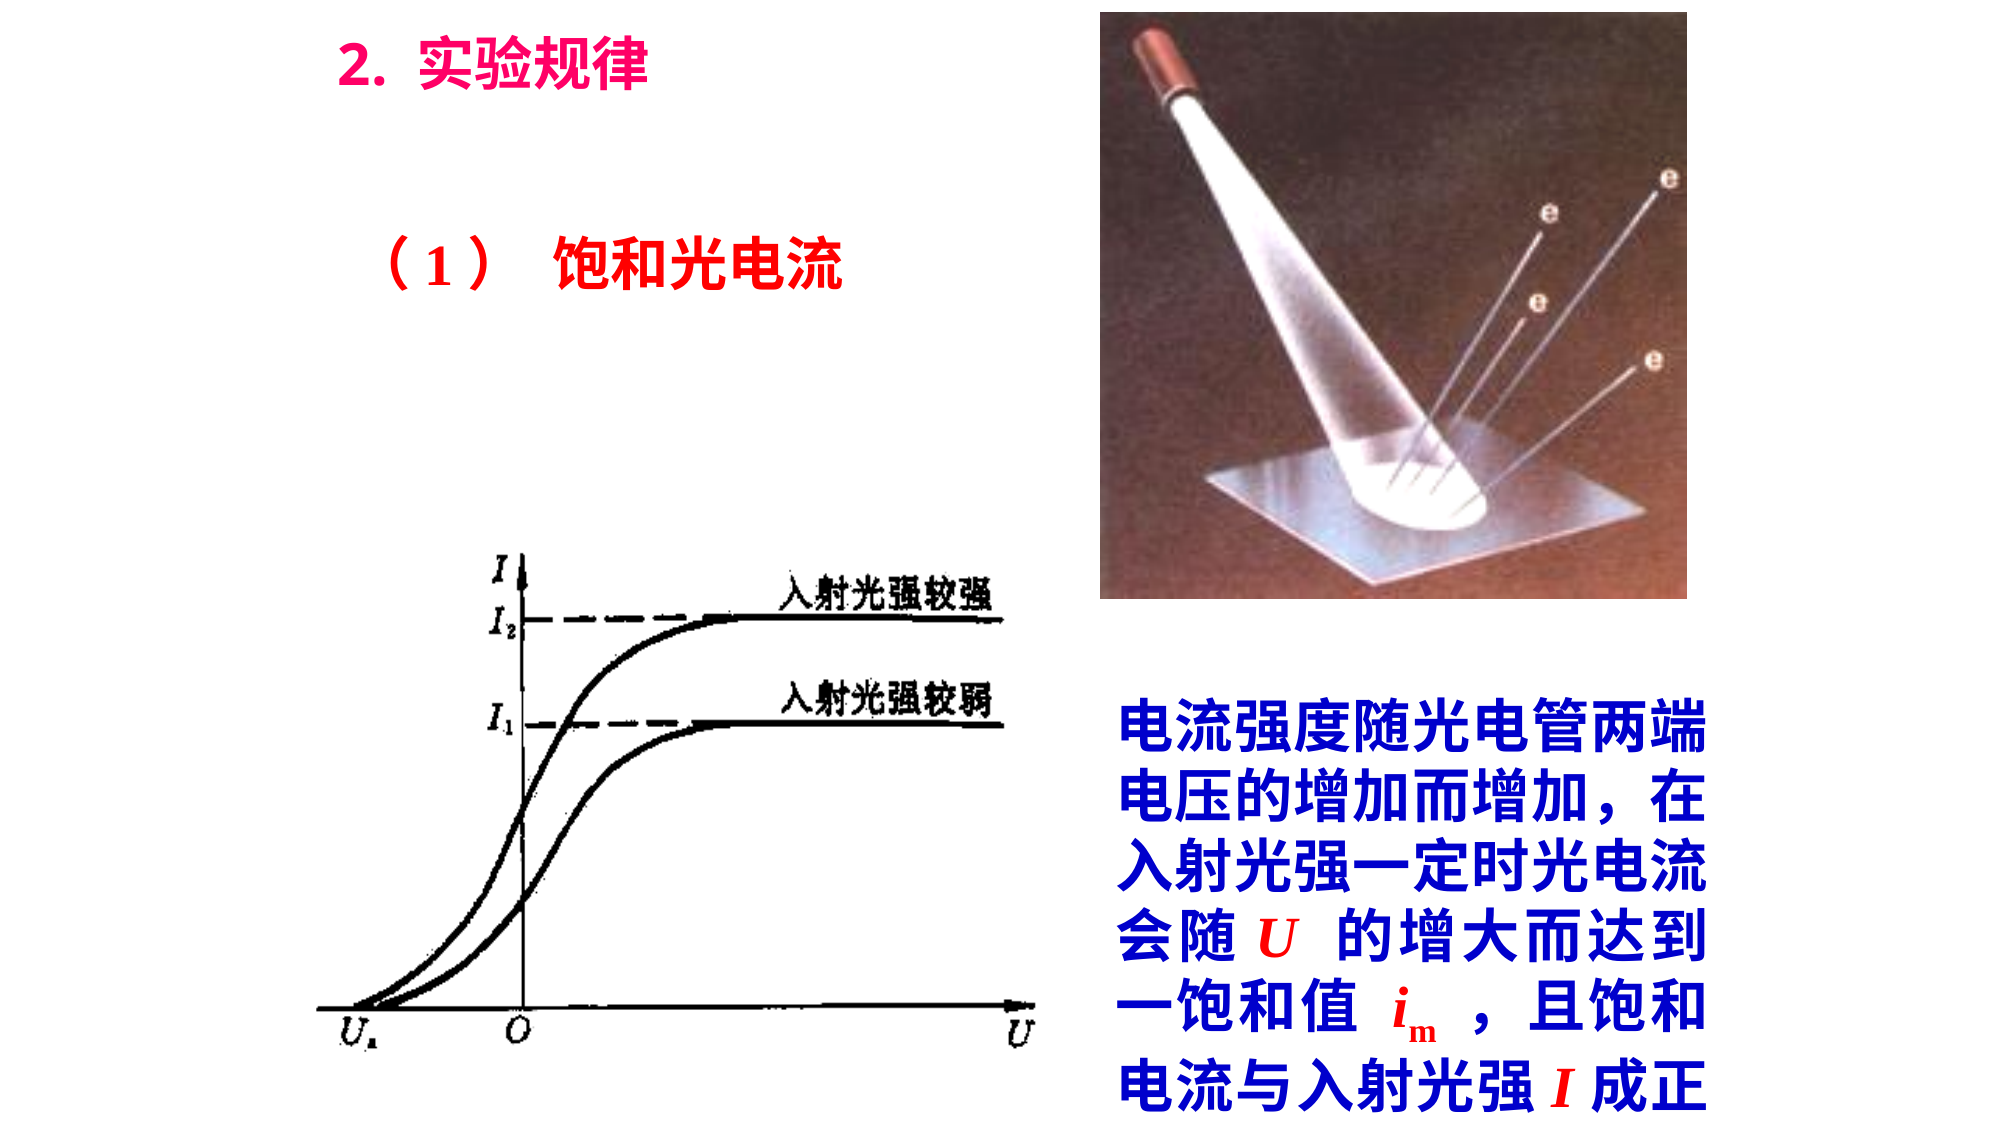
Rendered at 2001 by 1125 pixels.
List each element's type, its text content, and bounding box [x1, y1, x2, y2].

picture [315, 503, 1079, 1092]
text_box （1） 饱和光电流 [337, 219, 874, 305]
picture [1100, 12, 1687, 600]
text_box 2. 实验规律 [323, 19, 665, 105]
text_box 电流强度随光电管两端电压的增加而增加，在入射光强一定时光电流会随U 的增大而达到一饱和值 im ，且饱和电流与入射光强I成正比. [1100, 682, 1724, 1125]
